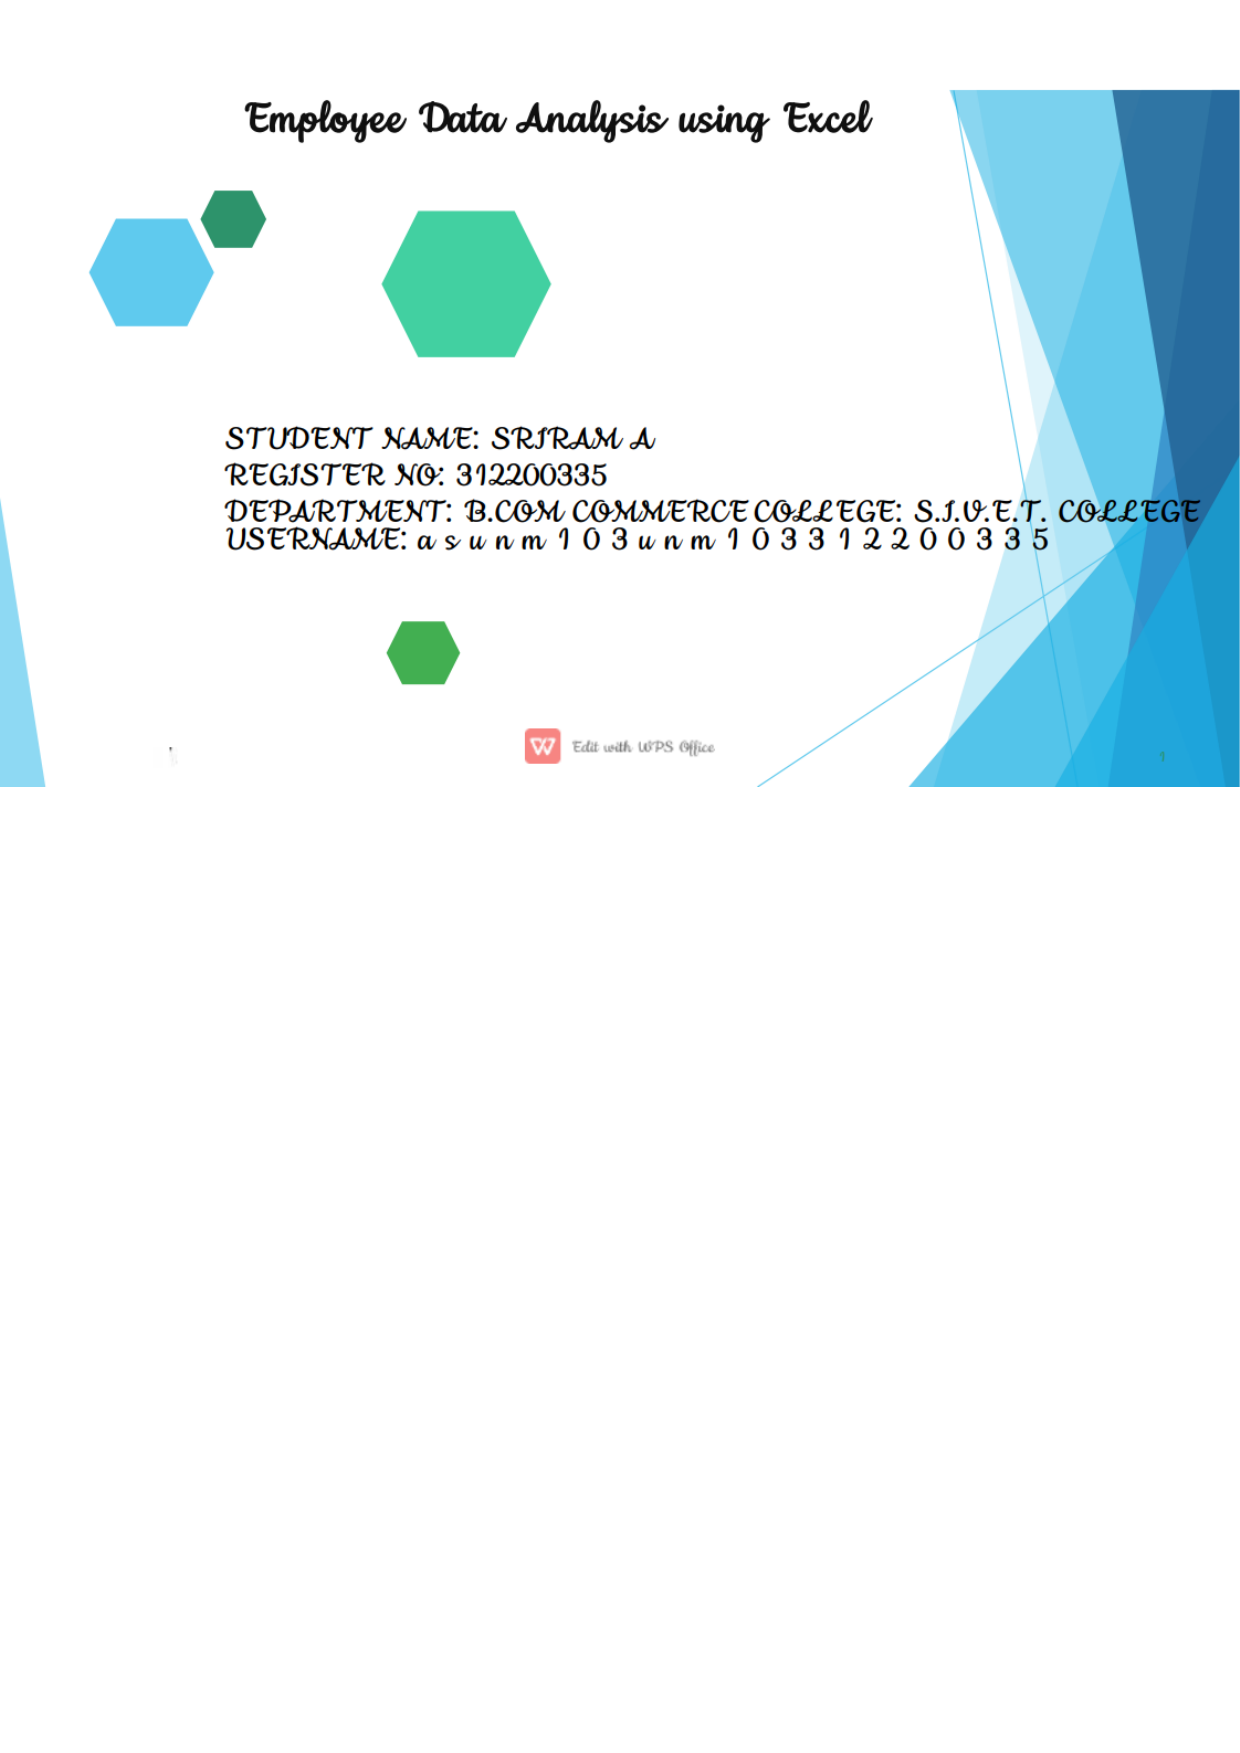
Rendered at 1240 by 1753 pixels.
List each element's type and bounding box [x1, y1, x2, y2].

picture [0, 88, 1240, 788]
